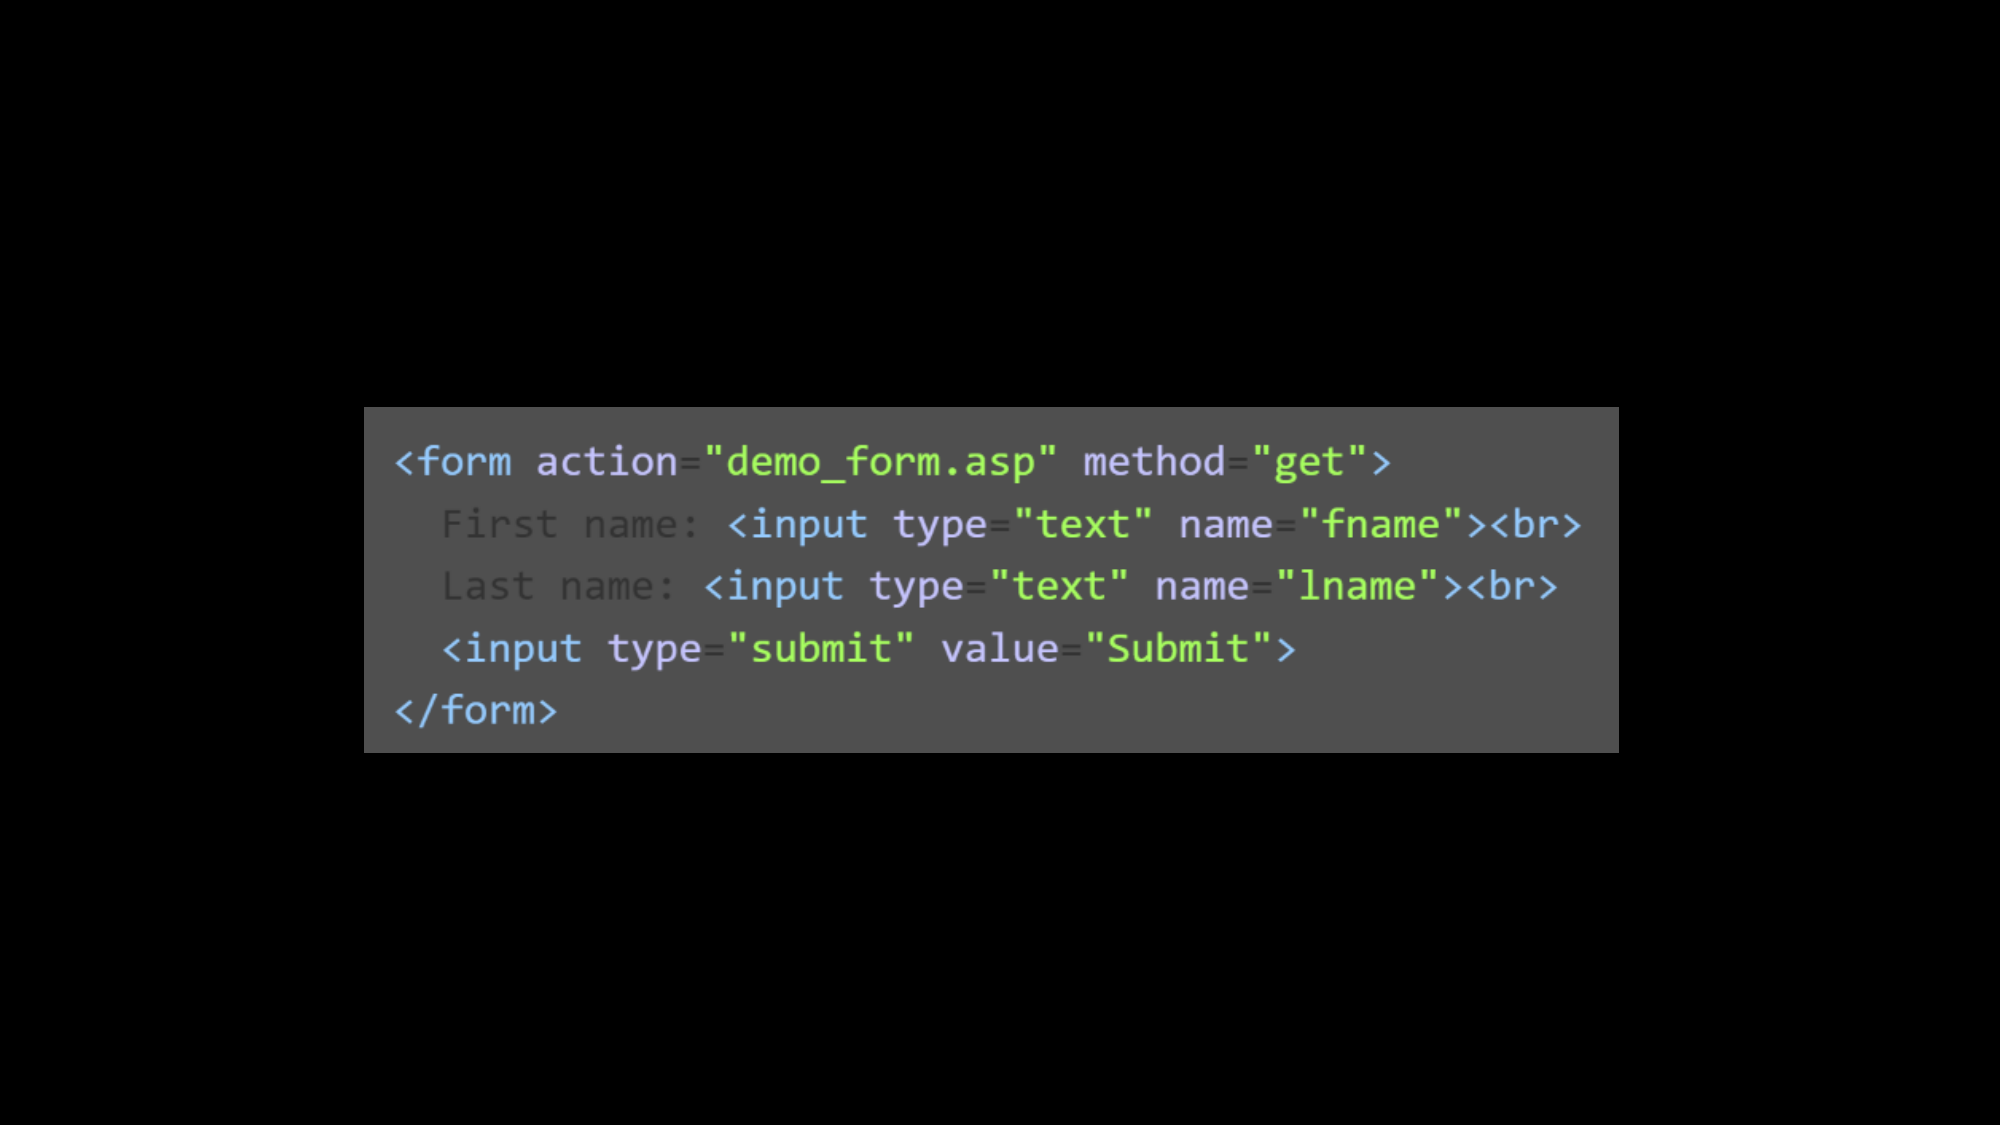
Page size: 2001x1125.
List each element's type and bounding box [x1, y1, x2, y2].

picture [364, 407, 1619, 753]
